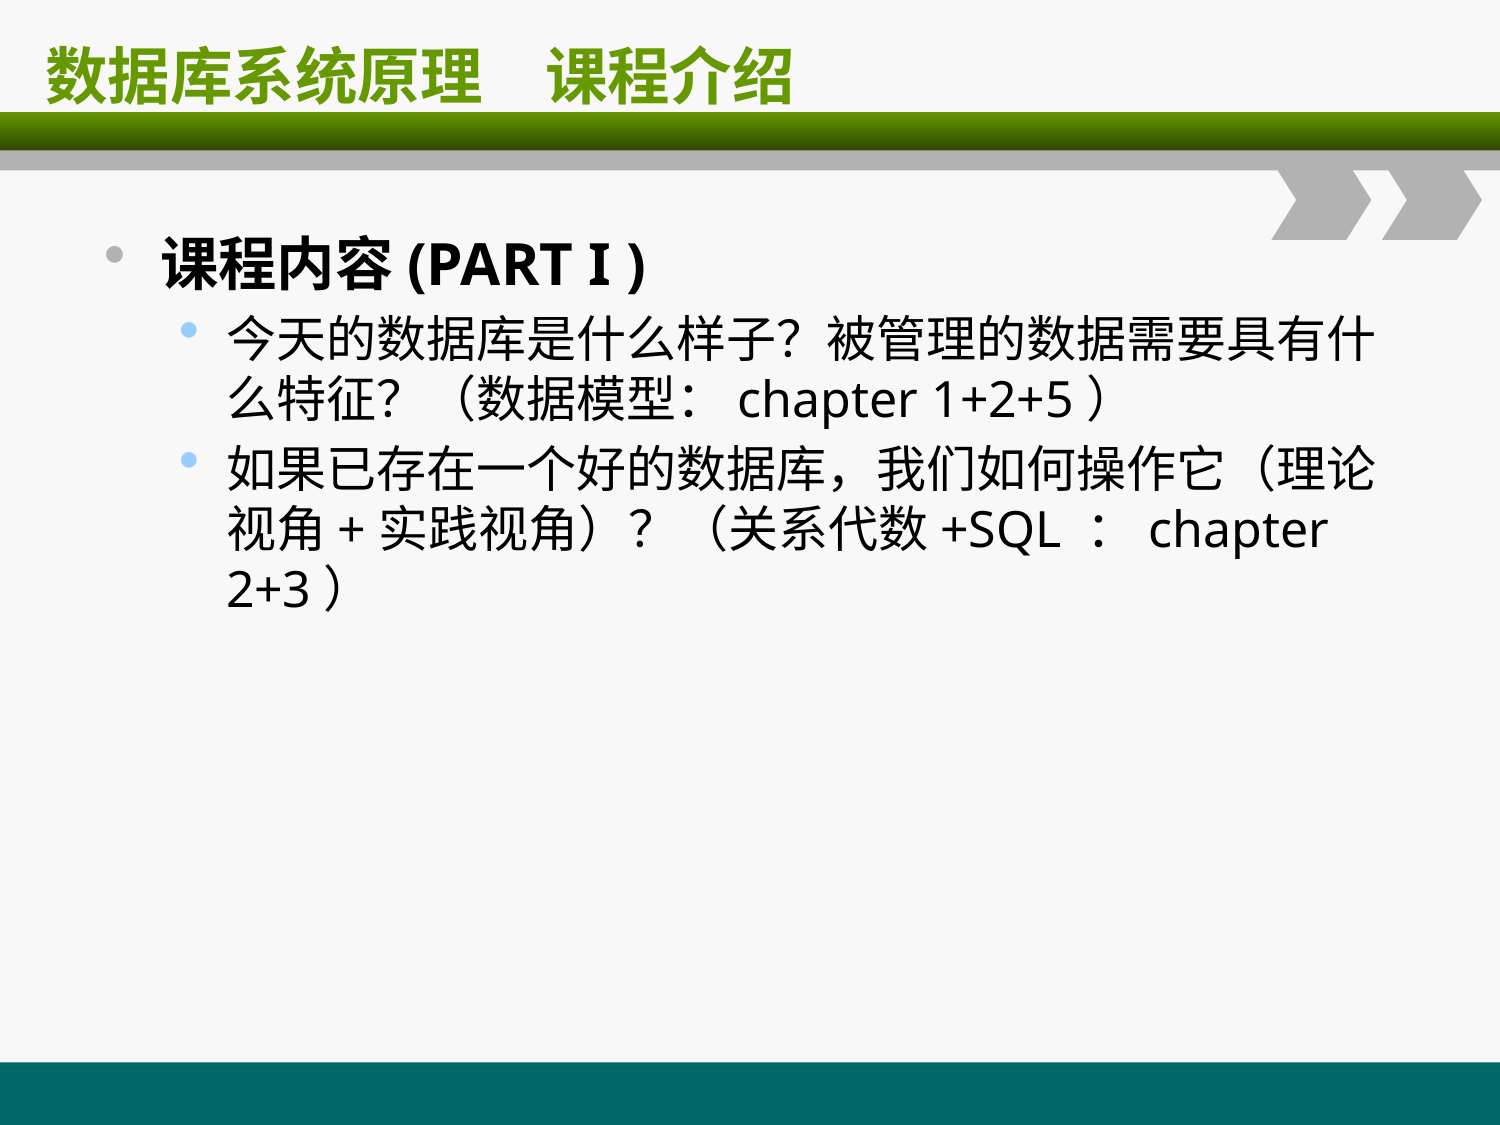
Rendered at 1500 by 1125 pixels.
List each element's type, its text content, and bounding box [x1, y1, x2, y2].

title 数据库系统原理 课程介绍 [30, 24, 1463, 125]
list 课程内容(PART I ) 今天的数据库是什么样子？被管理的数据需要具有什么特征？（数据模型：chapter 1+2+5） 如果已存在一个好的数据库，我们如何操作它（理论视角+实践视角）？（关系代数+SQL ：chapter 2+3） [89, 219, 1411, 1033]
